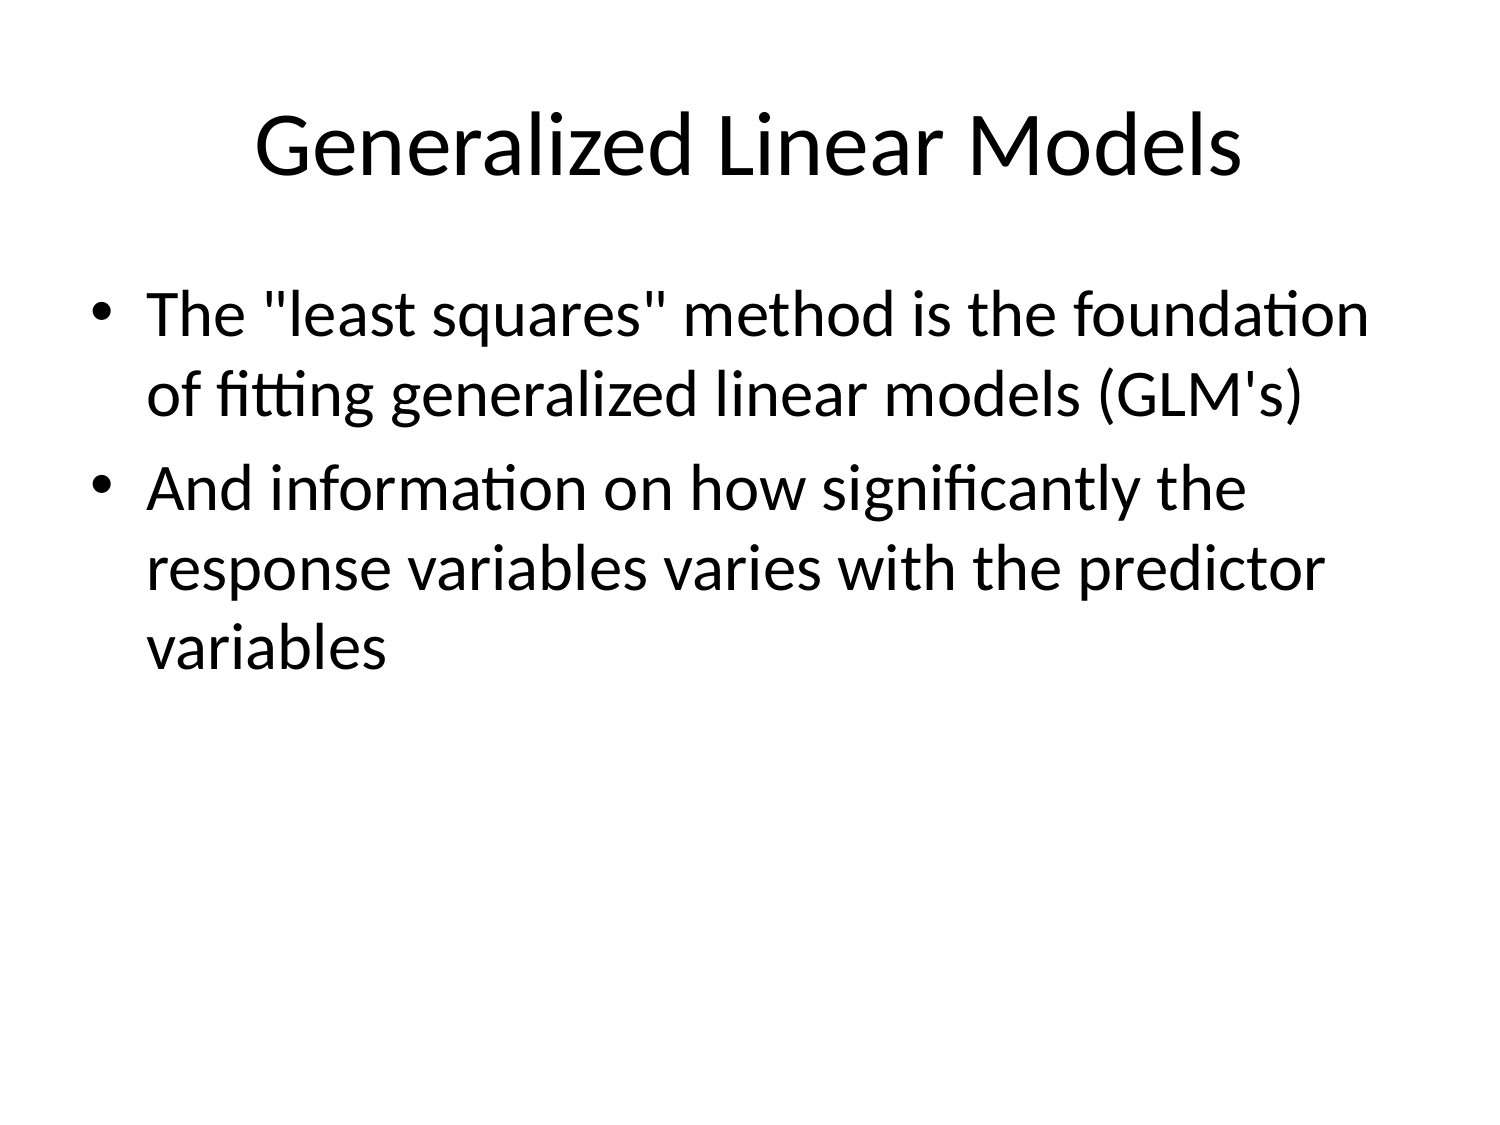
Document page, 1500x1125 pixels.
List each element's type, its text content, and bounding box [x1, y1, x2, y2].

list The "least squares" method is the foundation of fitting generalized linear models (GLM's) And information on how significantly the response variables varies with the predictor variables [75, 262, 1425, 1005]
title Generalized Linear Models [75, 45, 1425, 233]
